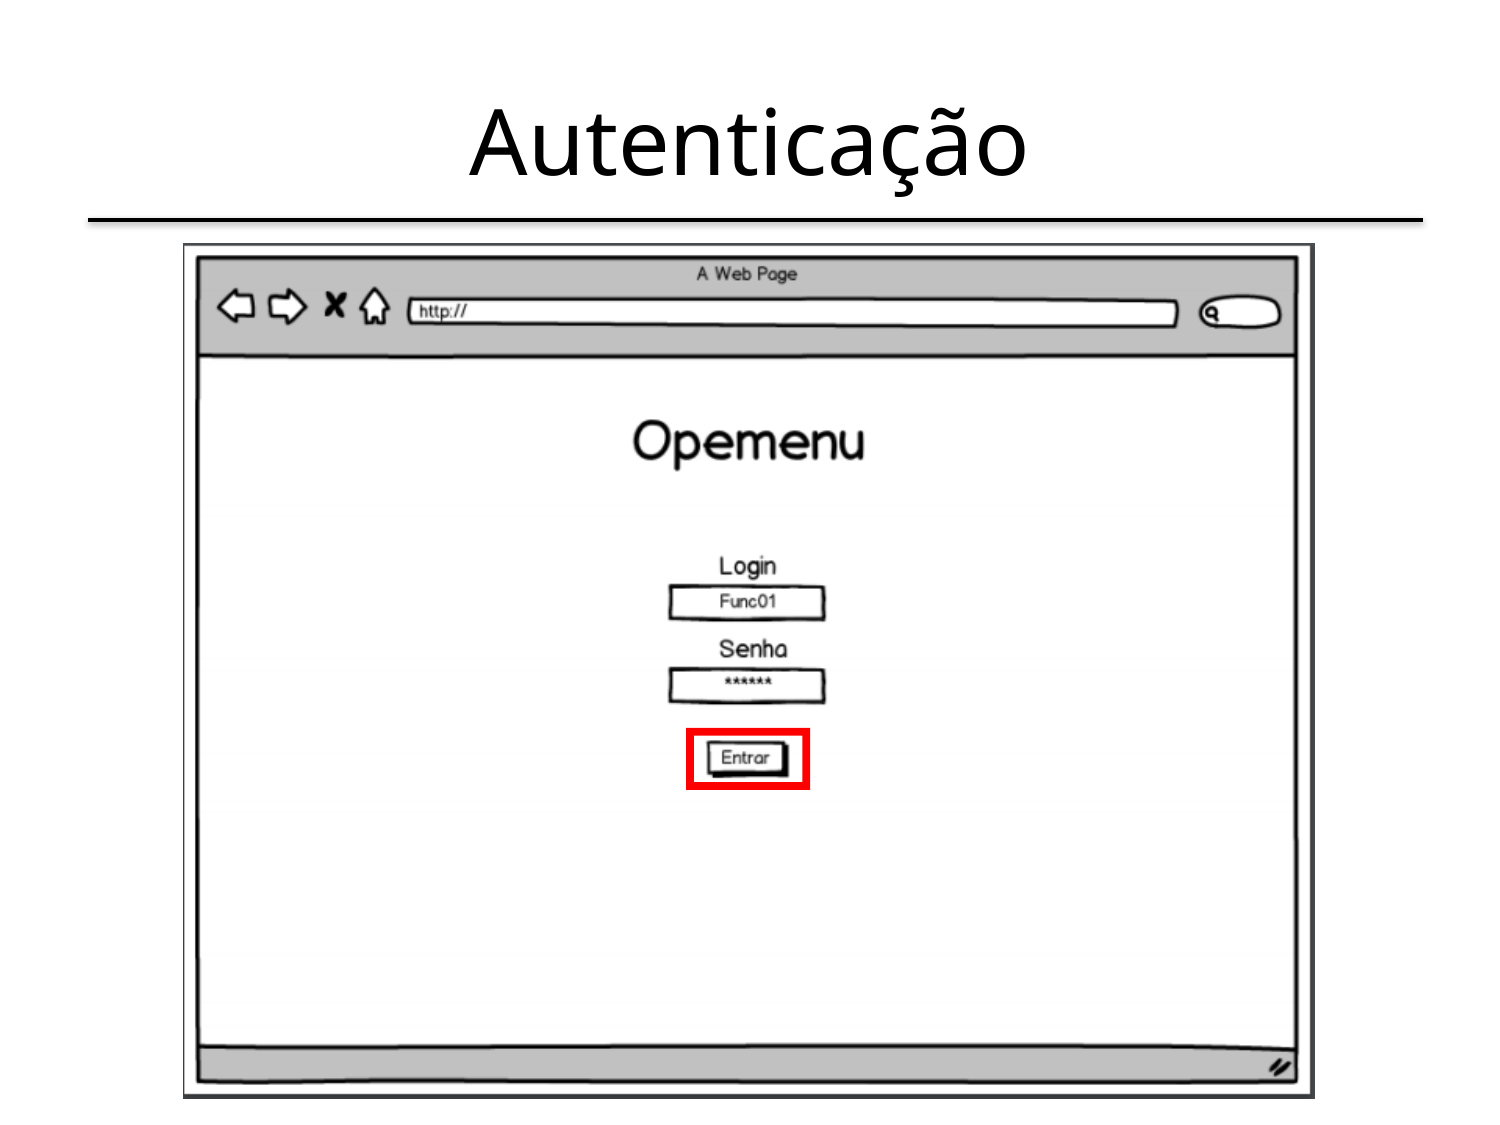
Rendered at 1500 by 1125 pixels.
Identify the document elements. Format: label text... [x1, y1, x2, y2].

title Autenticação [75, 45, 1425, 233]
picture [182, 243, 1315, 1099]
